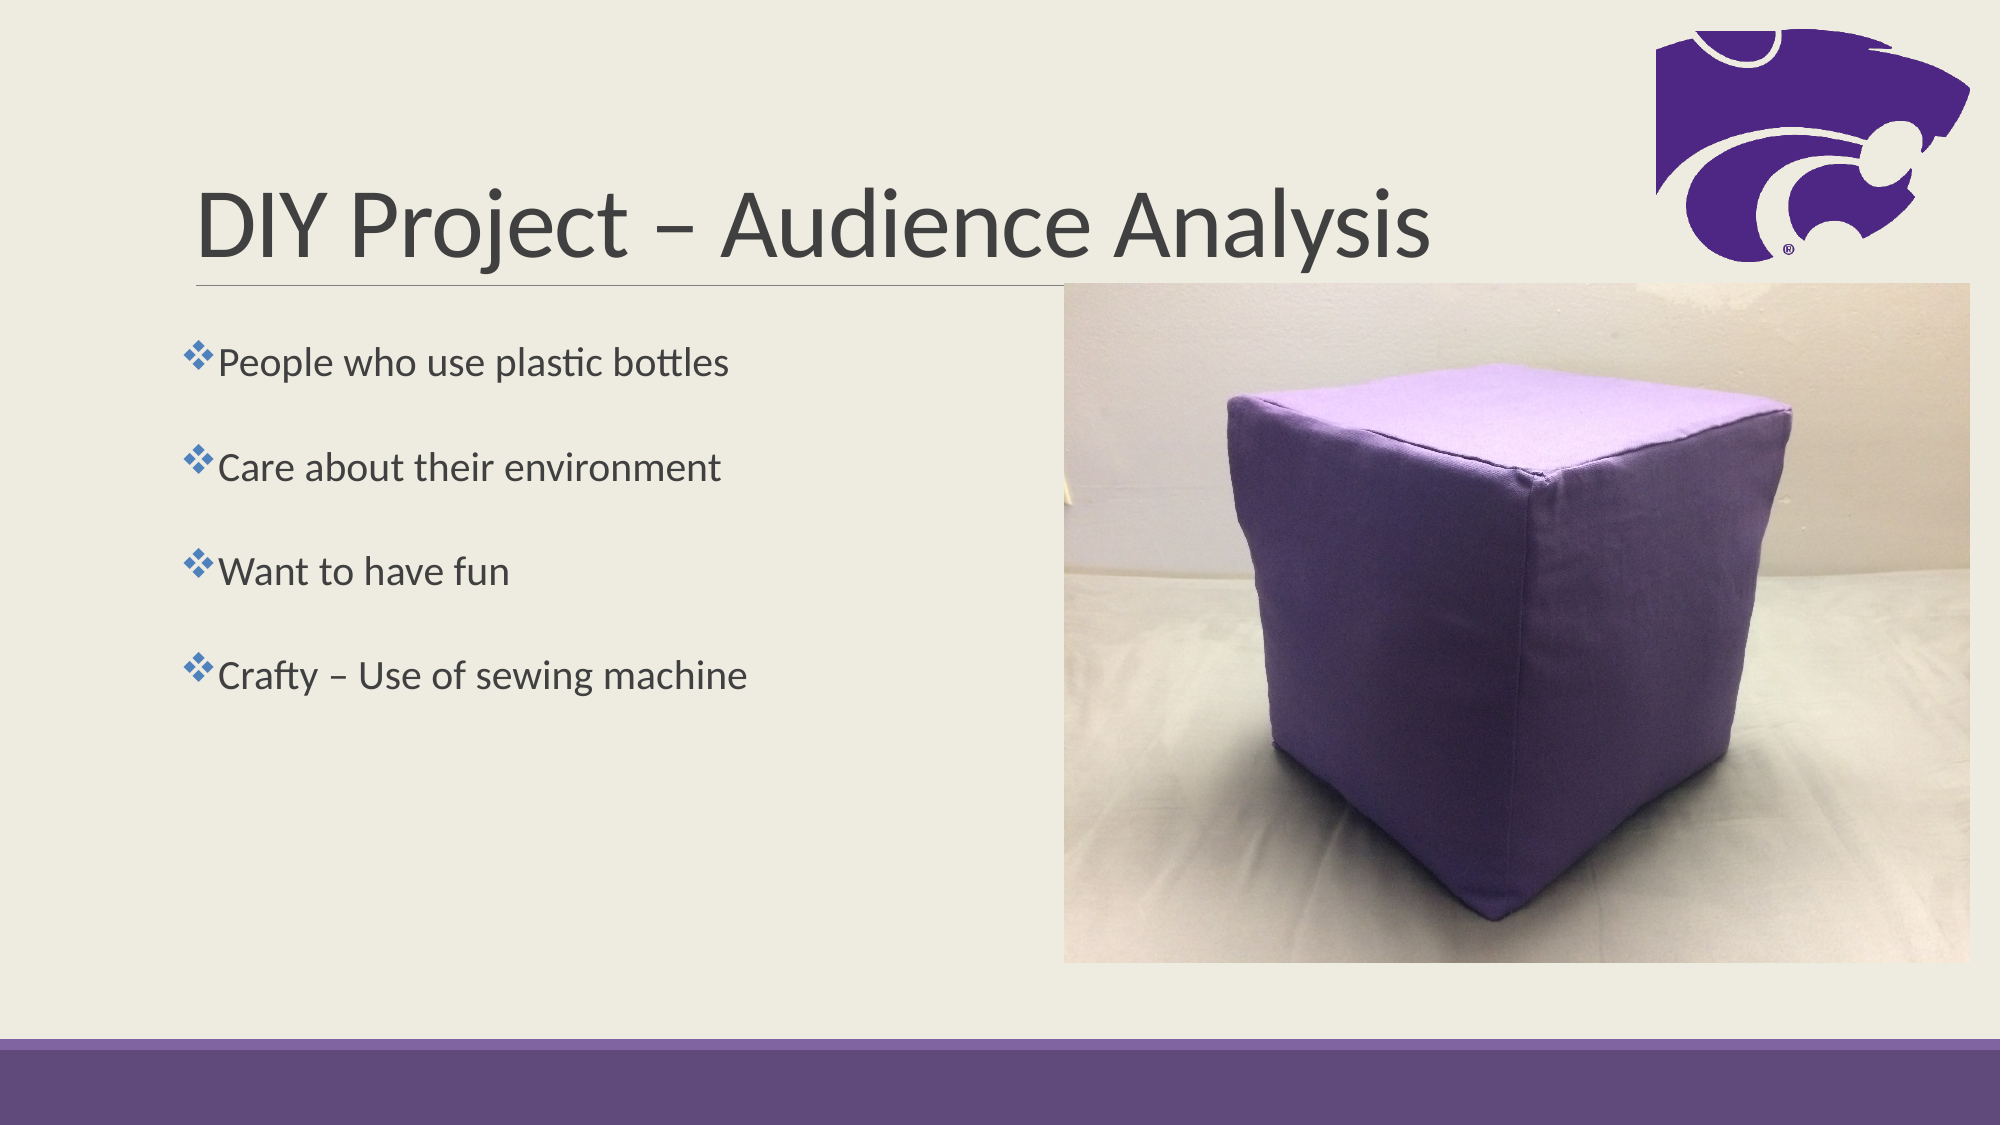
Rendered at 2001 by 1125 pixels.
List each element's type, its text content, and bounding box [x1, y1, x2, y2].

list People who use plastic bottles Care about their environment Want to have fun Crafty – Use of sewing machine [180, 302, 1061, 963]
picture [1656, 28, 1971, 262]
title DIY Project – Audience Analysis [180, 47, 1830, 285]
picture [1063, 283, 1971, 964]
